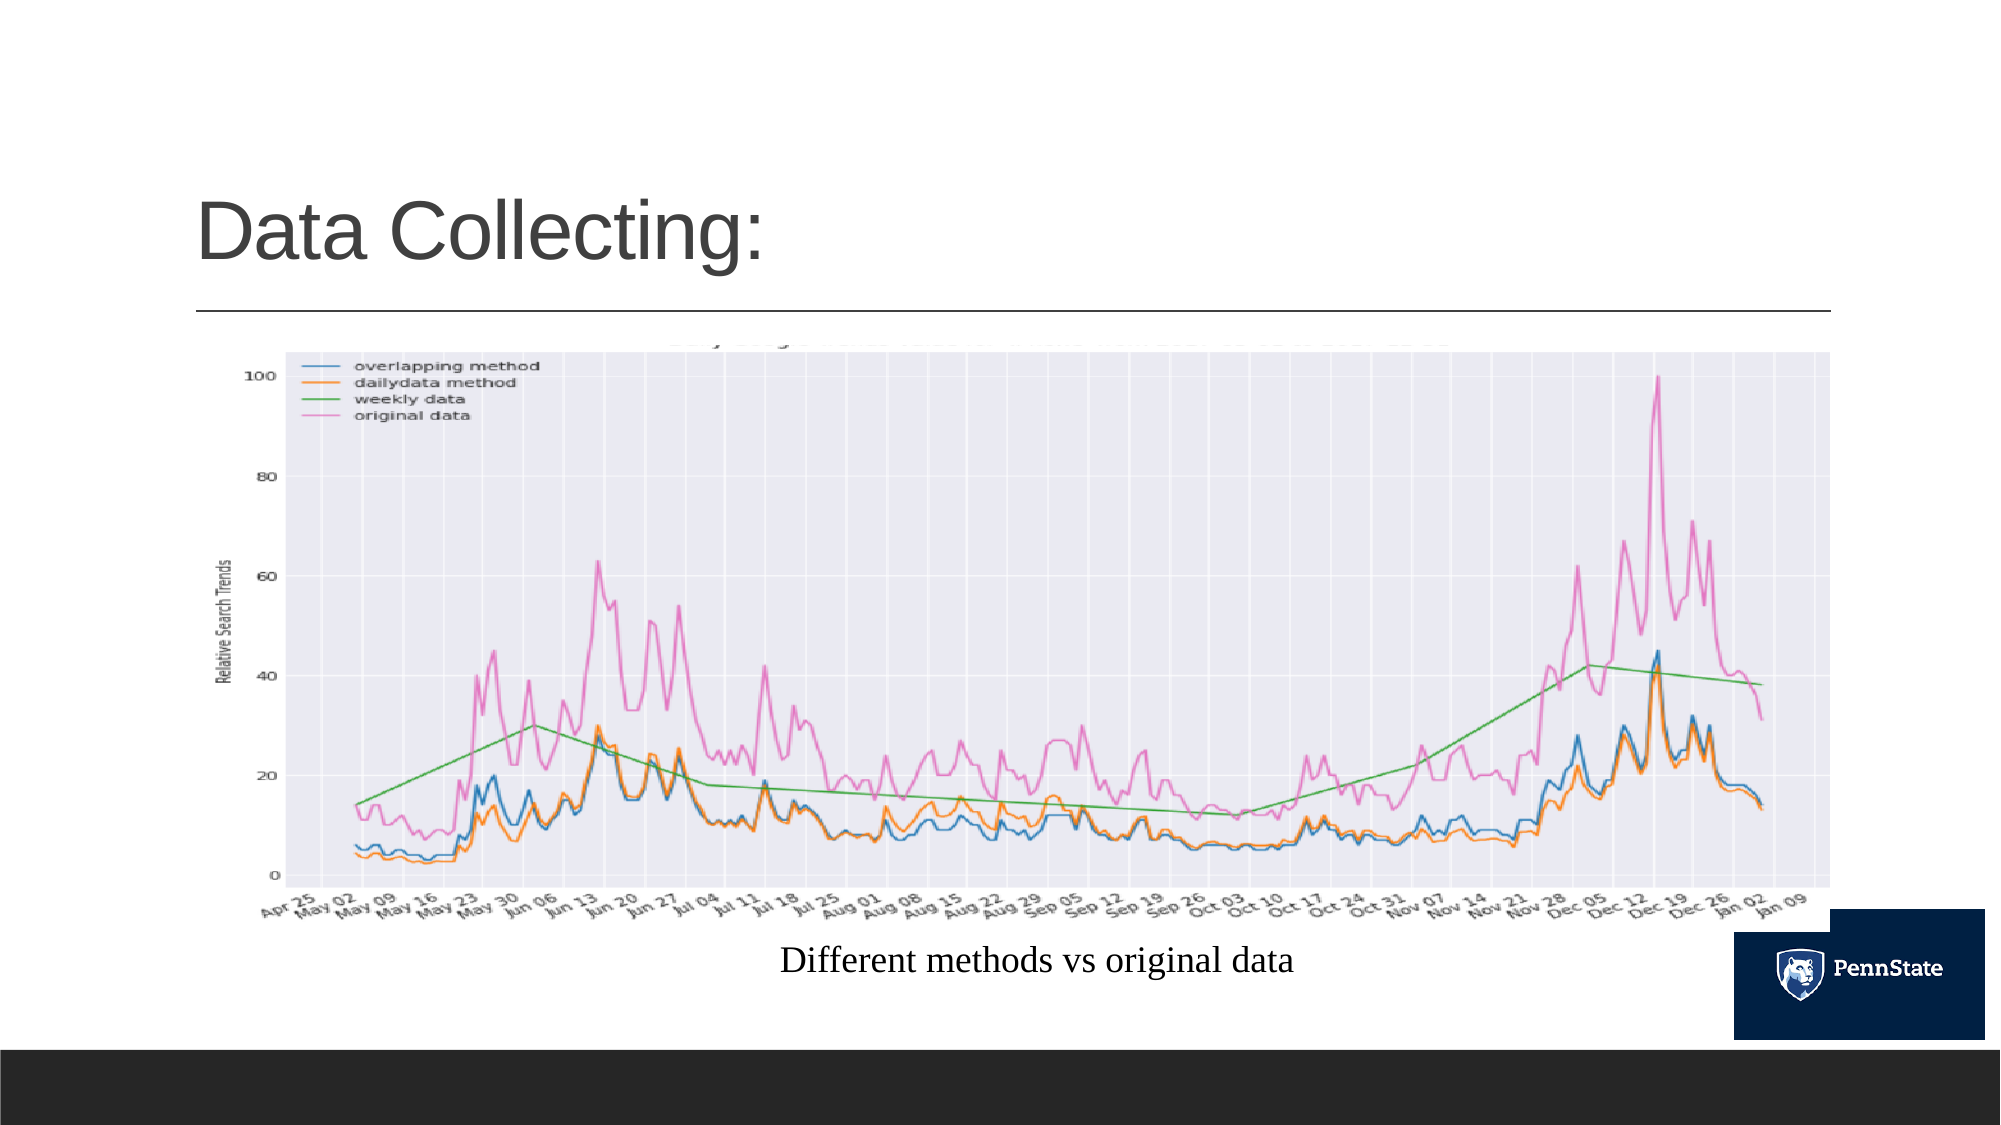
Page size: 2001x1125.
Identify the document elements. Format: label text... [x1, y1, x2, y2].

text_box Different methods vs original data [689, 942, 1310, 988]
title Data Collecting: [180, 47, 1830, 285]
picture [179, 345, 1985, 1040]
